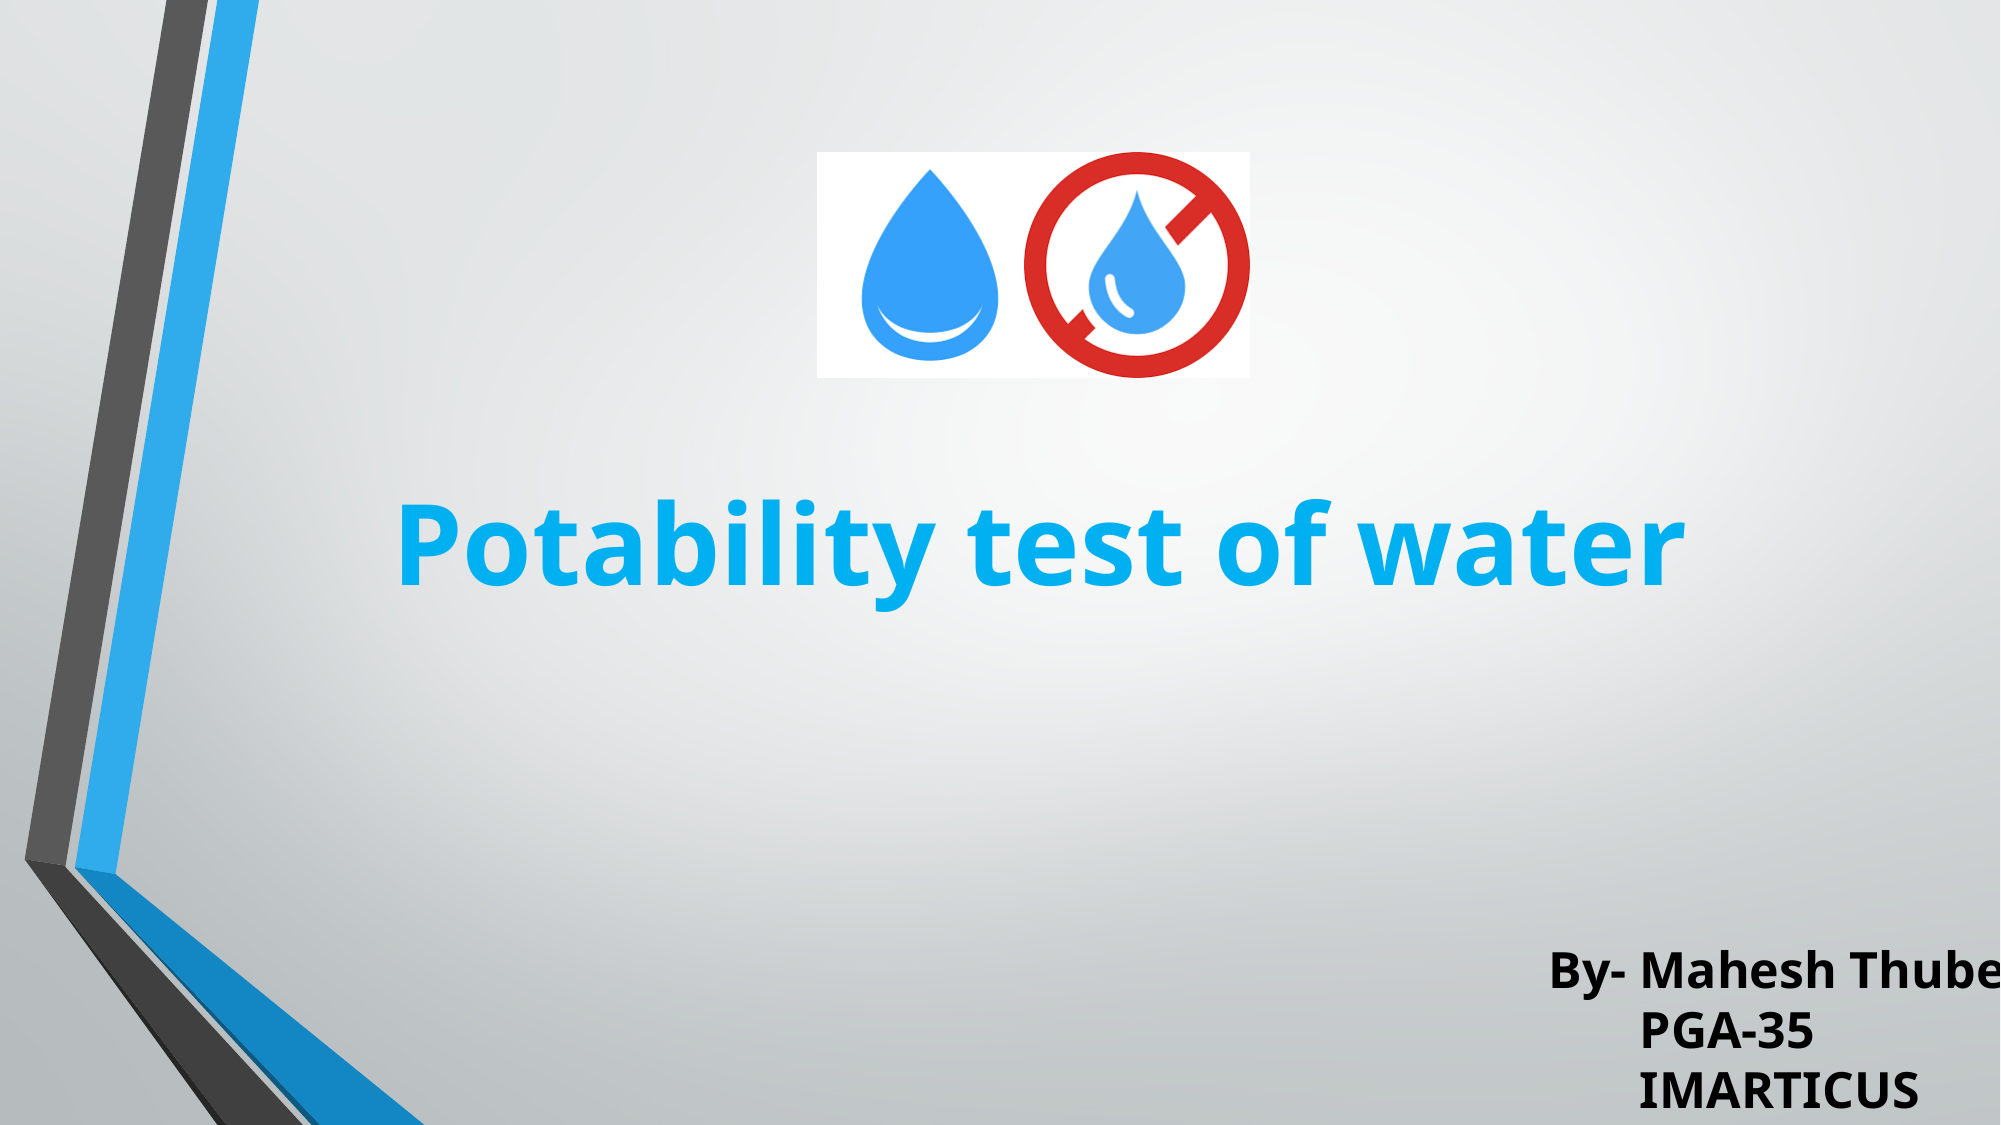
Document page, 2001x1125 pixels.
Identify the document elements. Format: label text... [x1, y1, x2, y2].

text_box By- Mahesh Thube PGA-35 IMARTICUS [1534, 931, 2000, 1125]
text_box Potability test of water [254, 465, 1826, 616]
picture [817, 151, 1251, 378]
